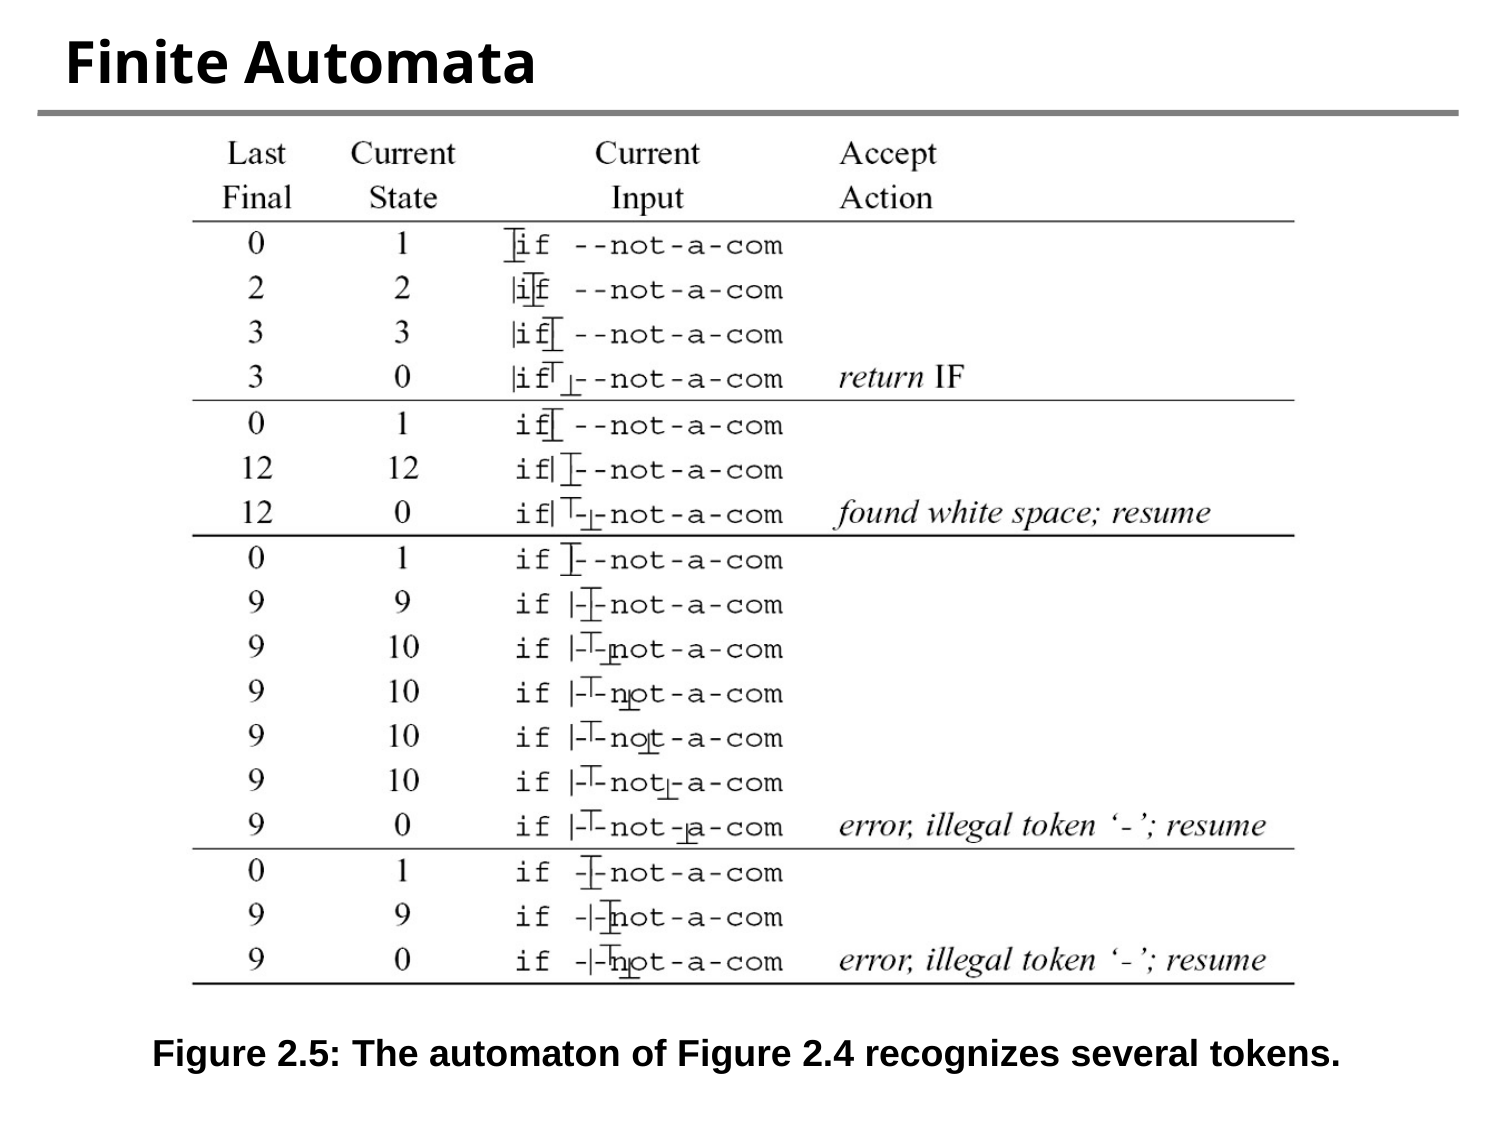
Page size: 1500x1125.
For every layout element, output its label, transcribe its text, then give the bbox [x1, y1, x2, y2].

text_box Figure 2.5: The automaton of Figure 2.4 recognizes several tokens. [137, 1022, 1368, 1081]
title Finite Automata [64, 25, 662, 97]
picture [186, 137, 1300, 990]
